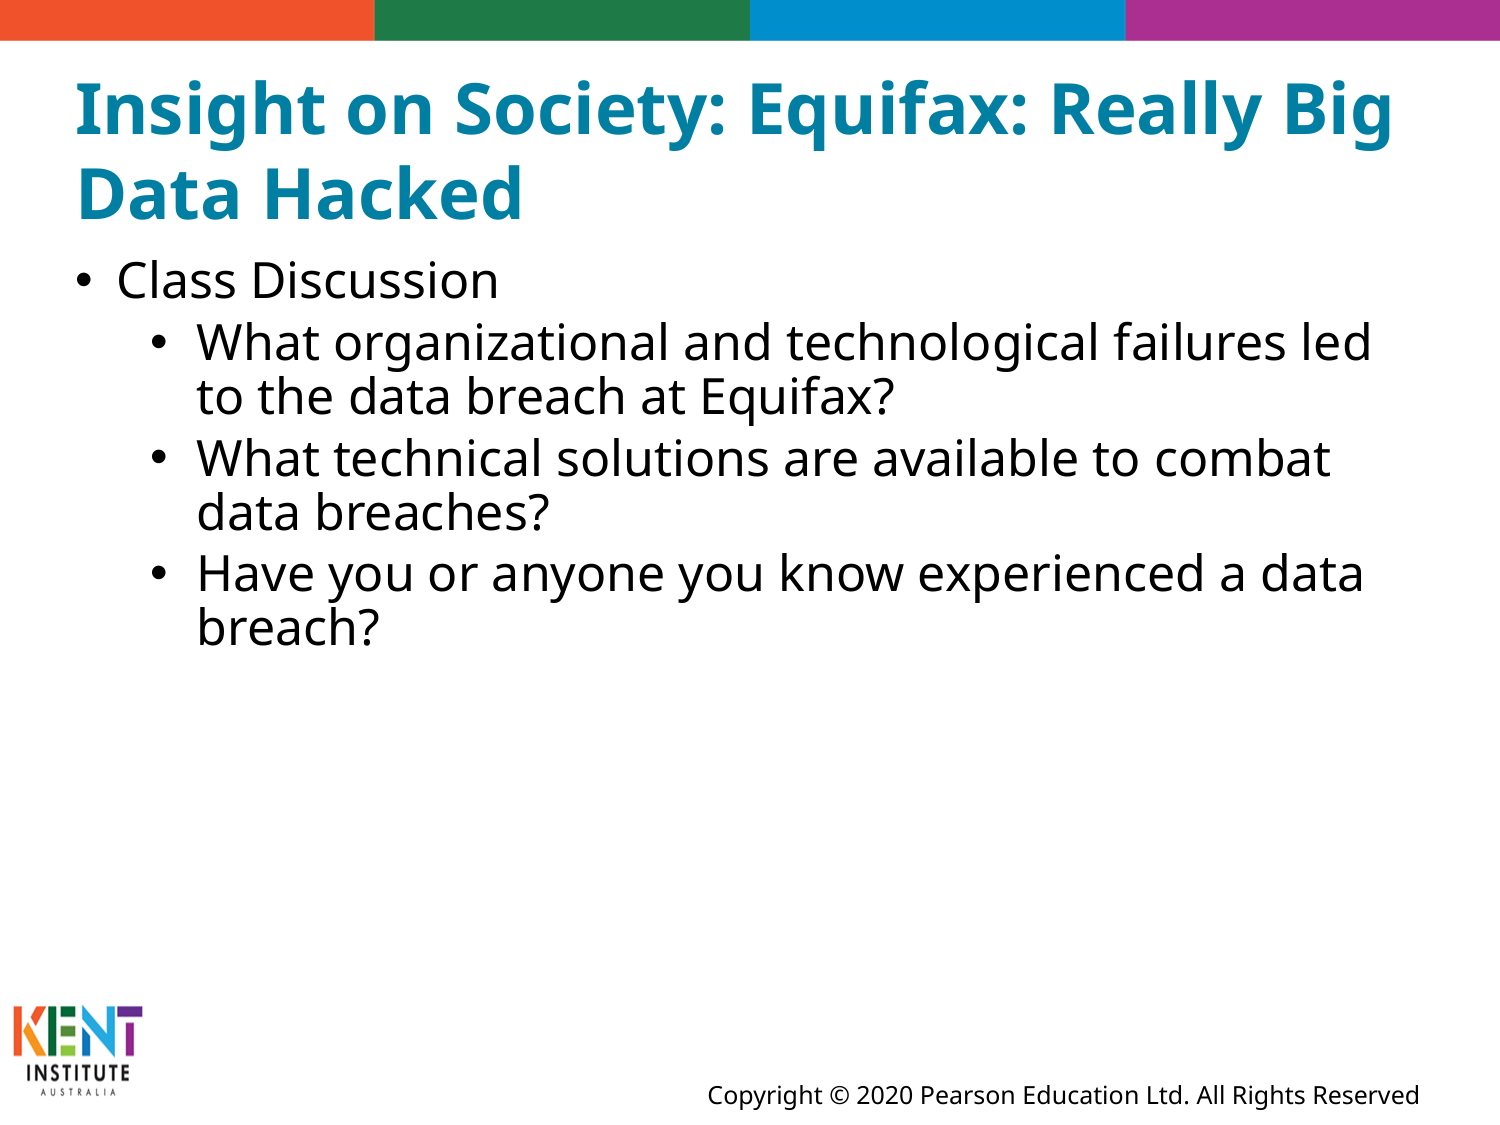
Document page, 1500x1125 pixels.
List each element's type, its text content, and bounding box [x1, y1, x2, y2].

picture [0, 988, 156, 1114]
title Insight on Society: Equifax: Really Big Data Hacked [75, 53, 1425, 234]
picture [1125, 0, 1500, 41]
list Class Discussion What organizational and technological failures led to the data breach at Equifax? What technical solutions are available to combat data breaches? Have you or anyone you know experienced a data breach? [75, 255, 1425, 983]
picture [0, 0, 749, 41]
